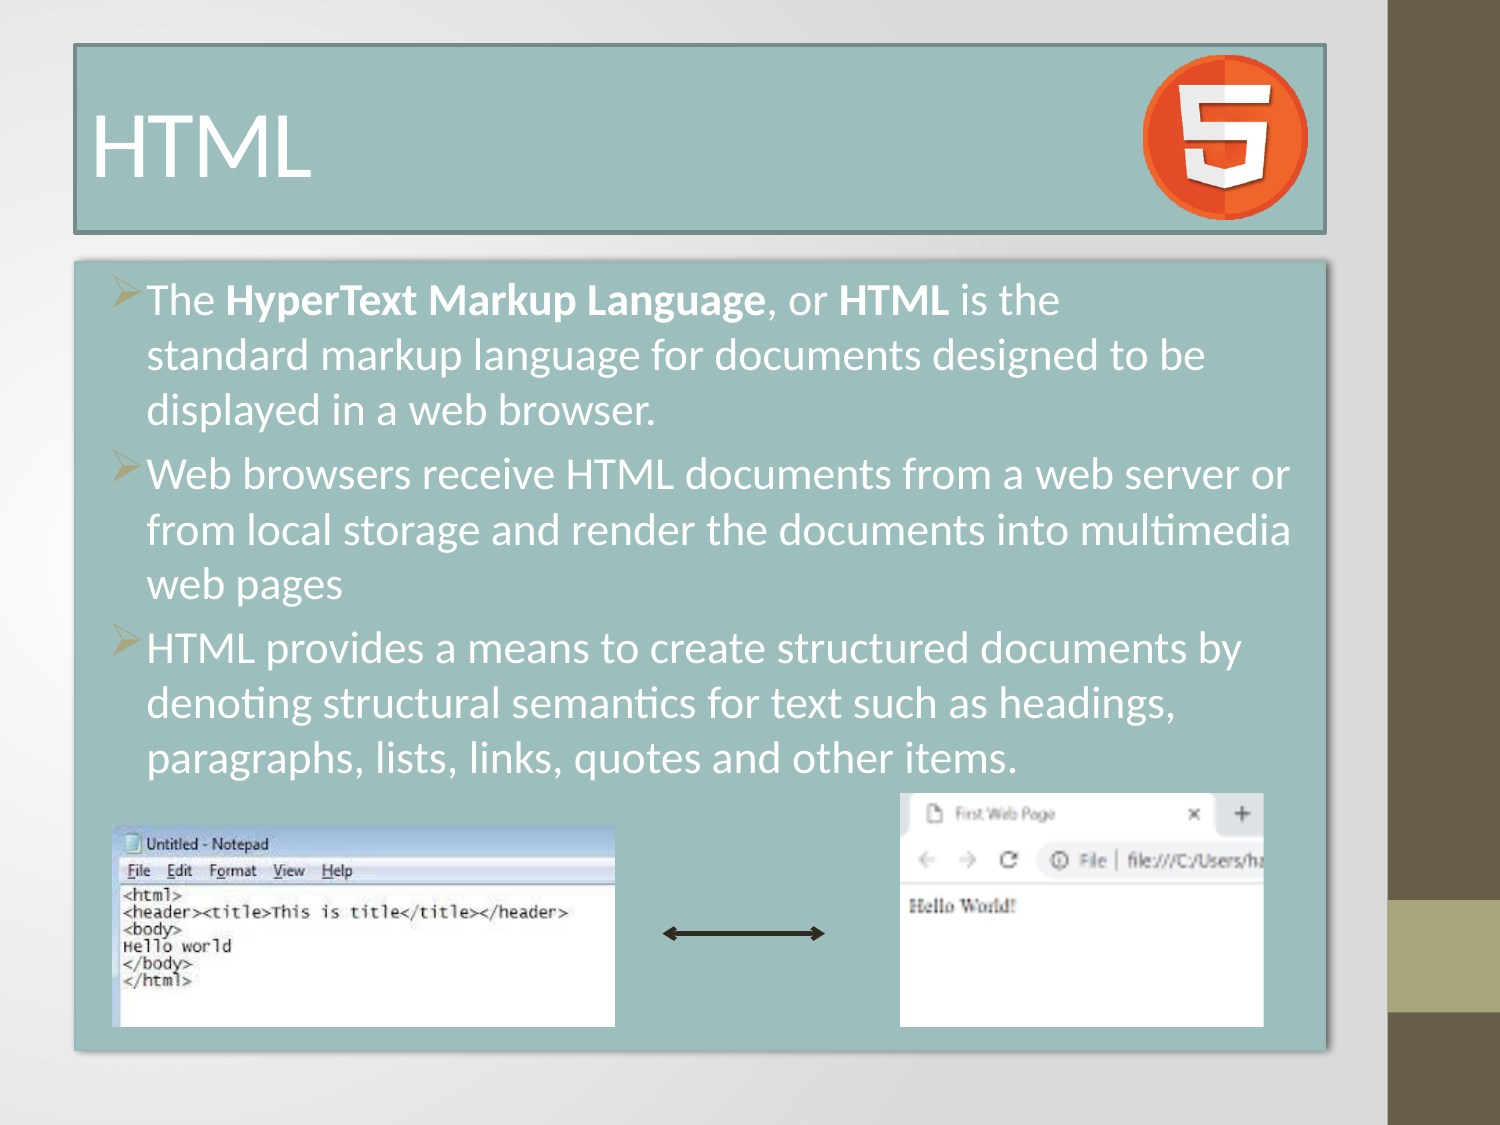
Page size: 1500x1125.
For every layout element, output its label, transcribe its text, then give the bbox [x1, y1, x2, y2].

picture [111, 825, 616, 1027]
picture [1136, 49, 1313, 226]
list The HyperText Markup Language, or HTML is the standard markup language for documents designed to be displayed in a web browser. Web browsers receive HTML documents from a web server or from local storage and render the documents into multimedia web pages HTML provides a means to create structured documents by denoting structural semantics for text such as headings, paragraphs, lists, links, quotes and other items. [74, 261, 1326, 1051]
picture [899, 792, 1265, 1027]
title HTML [73, 43, 1327, 235]
